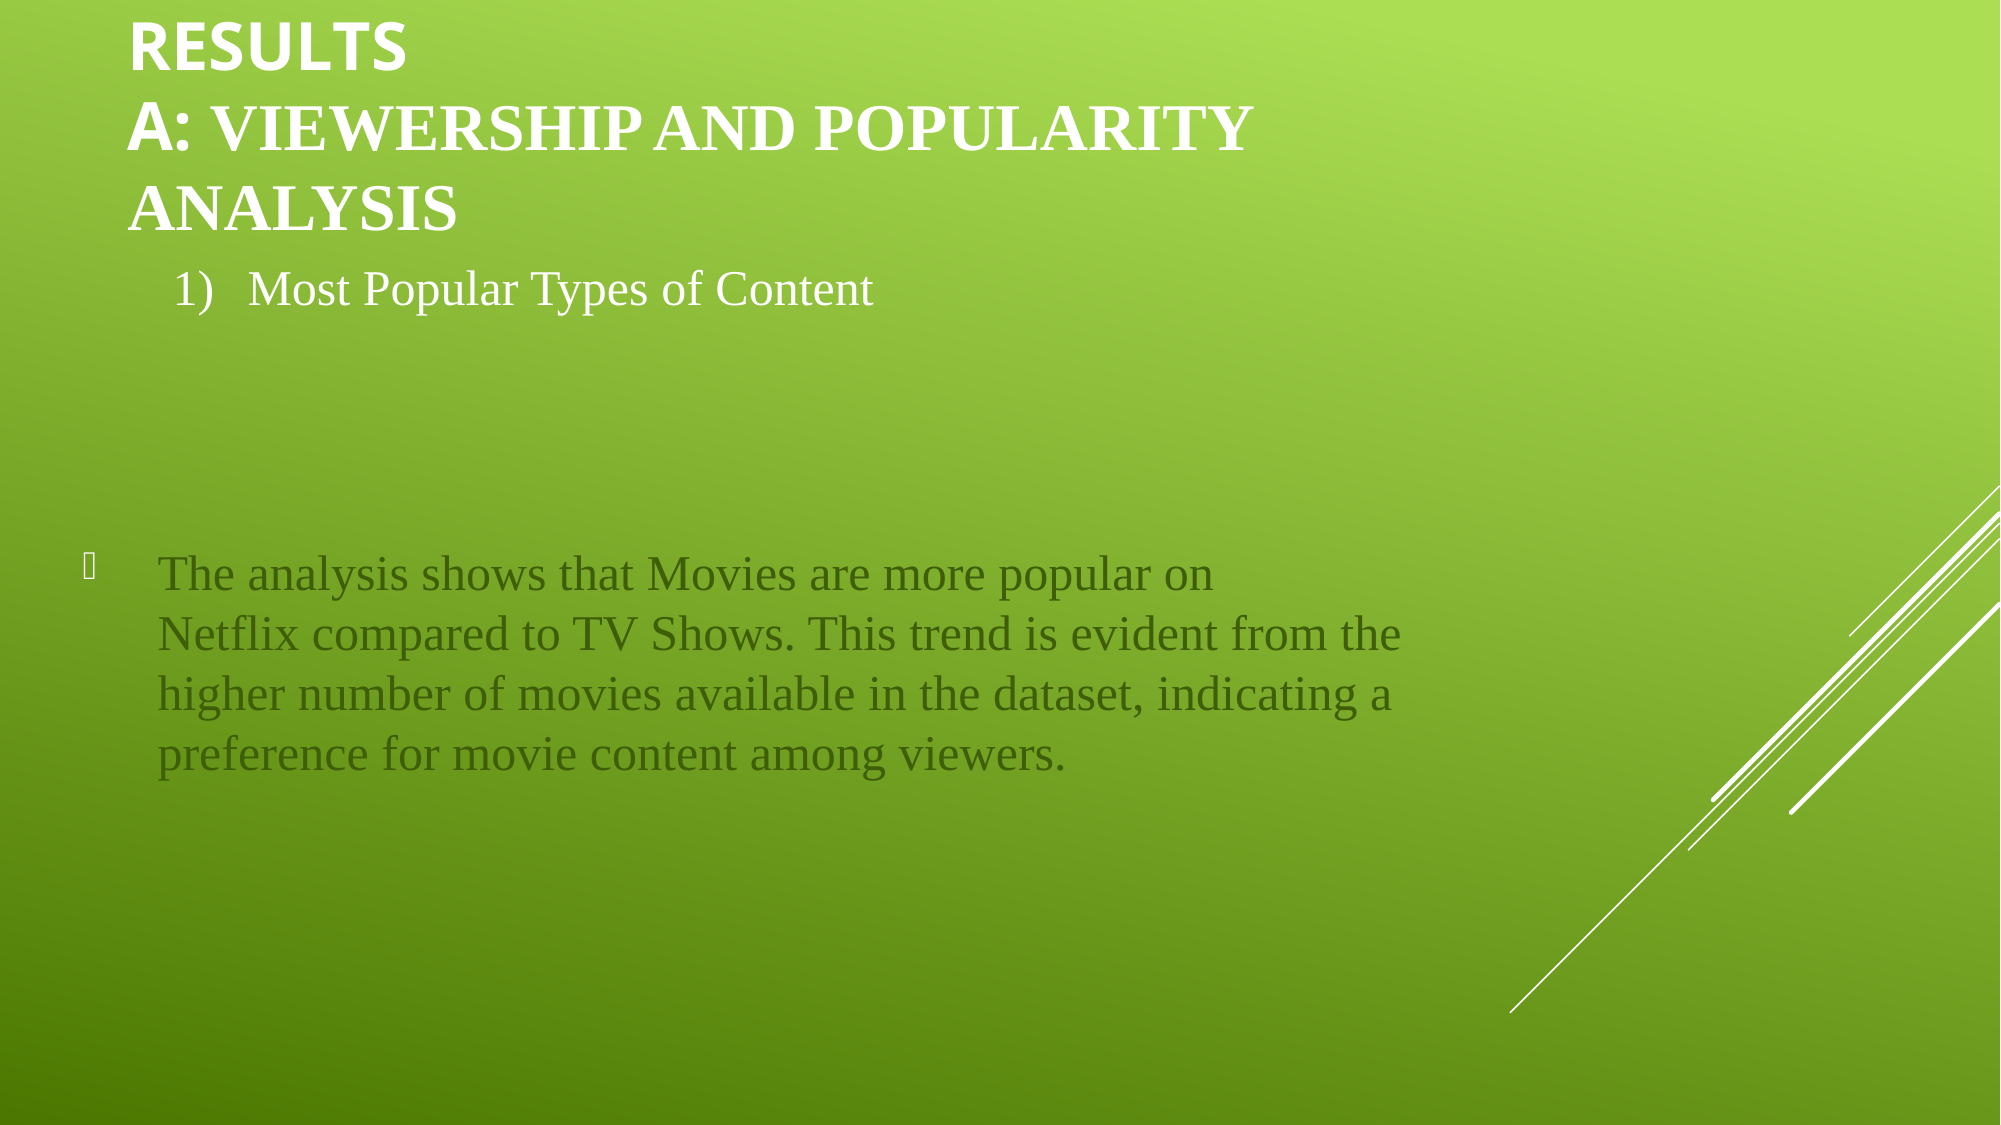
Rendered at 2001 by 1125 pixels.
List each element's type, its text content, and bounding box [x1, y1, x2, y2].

title Results A: Viewership and Popularity Analysis [112, 0, 1513, 248]
list The analysis shows that Movies are more popular on Netflix compared to TV Shows. This trend is evident from the higher number of movies available in the dataset, indicating a preference for movie content among viewers. [67, 379, 1468, 972]
text_box Most Popular Types of Content [157, 247, 1467, 323]
